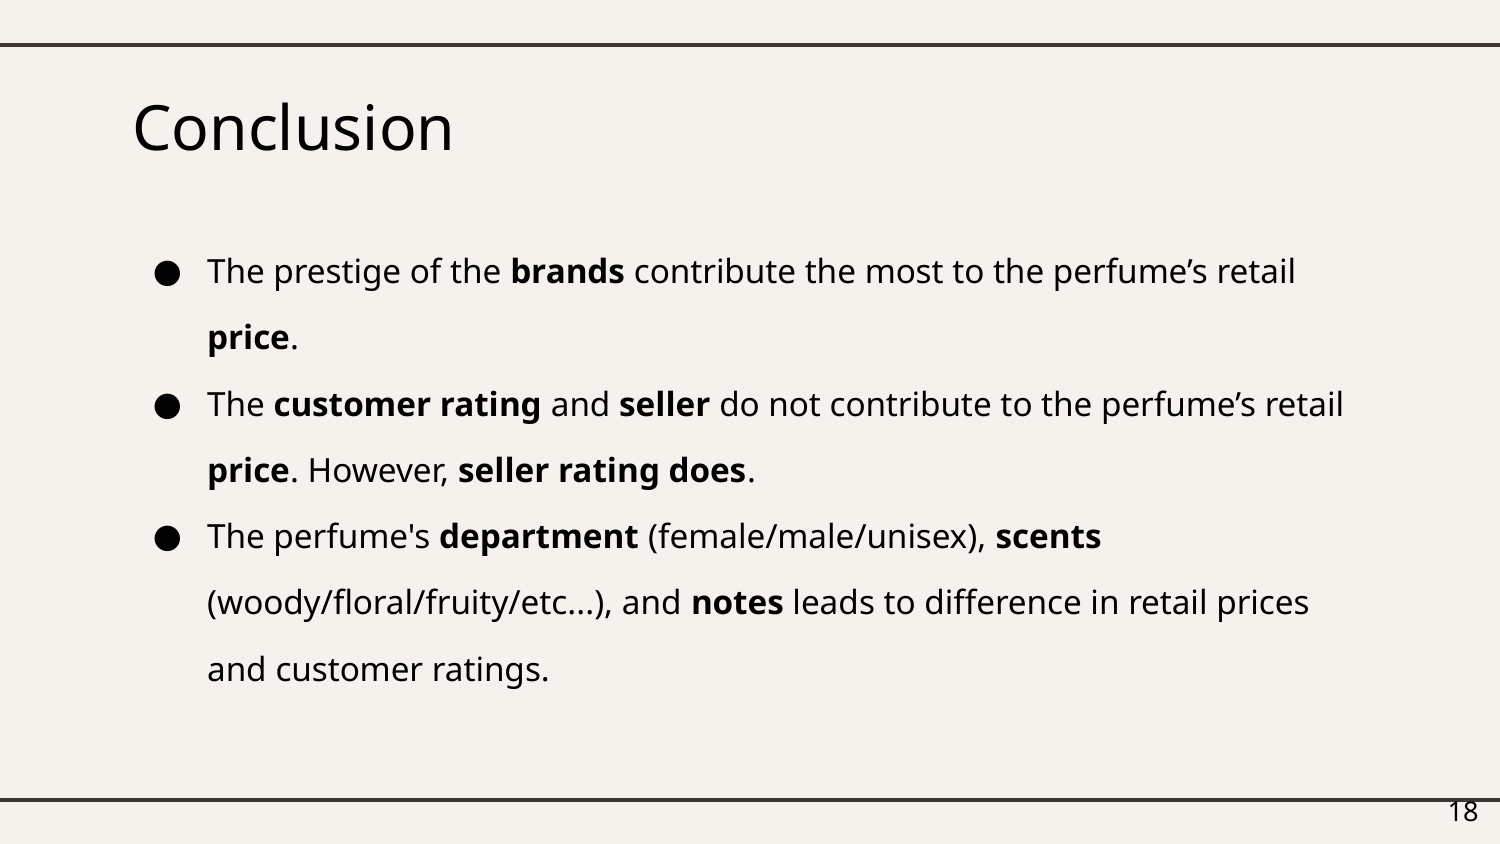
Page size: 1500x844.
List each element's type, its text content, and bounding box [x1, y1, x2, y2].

list The prestige of the brands contribute the most to the perfume’s retail price. The customer rating and seller do not contribute to the perfume’s retail price. However, seller rating does. The perfume's department (female/male/unisex), scents (woody/floral/fruity/etc...), and notes leads to difference in retail prices and customer ratings. [116, 208, 1383, 750]
title Conclusion [116, 72, 1383, 167]
slide_number 18 [1403, 779, 1494, 844]
